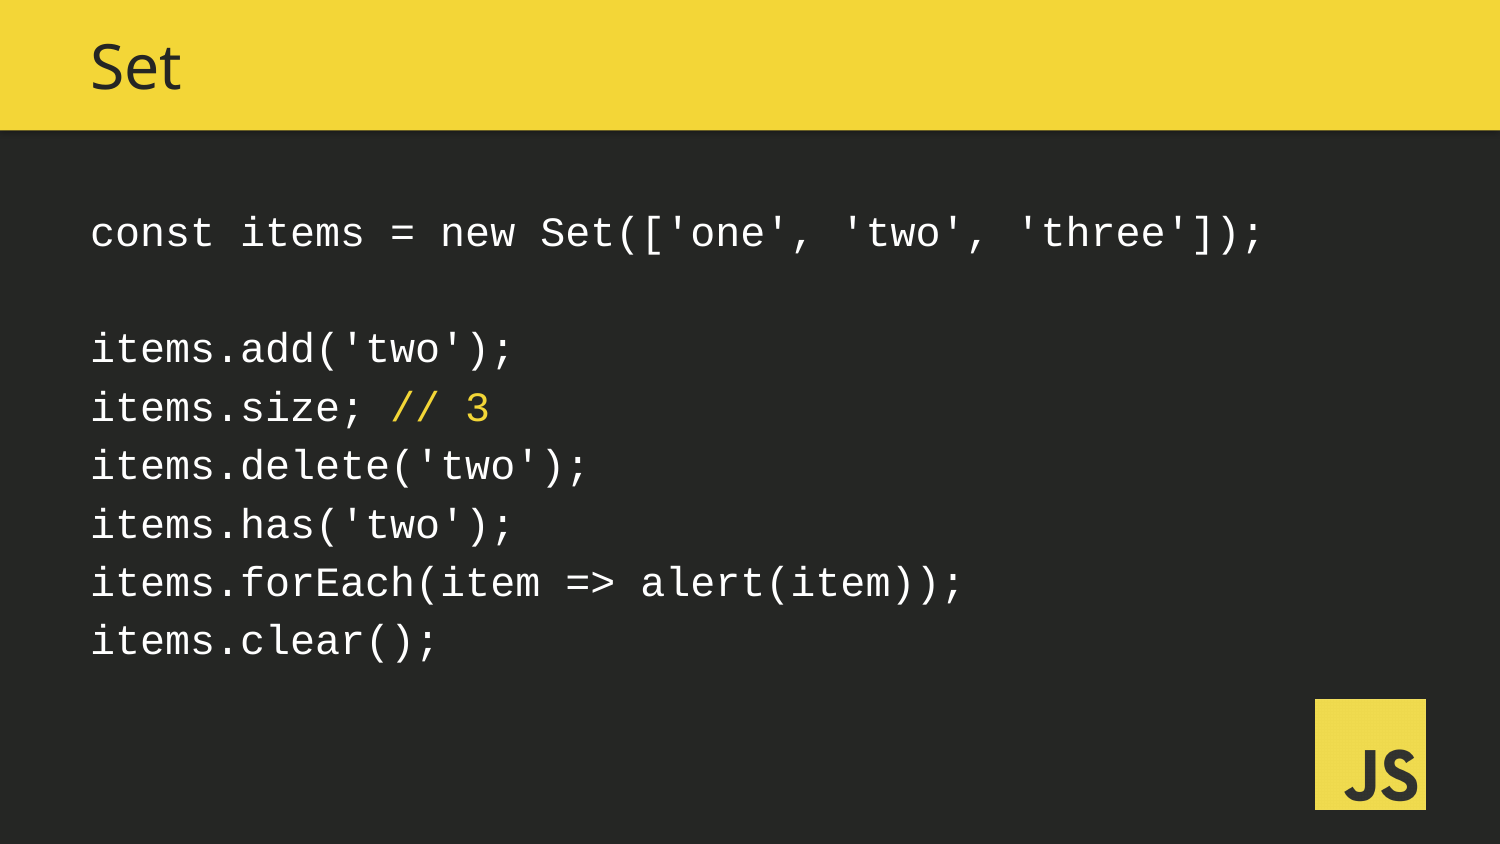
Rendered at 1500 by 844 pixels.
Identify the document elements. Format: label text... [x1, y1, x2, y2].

title Set [75, 19, 1425, 110]
list const items = new Set(['one', 'two', 'three']); items.add('two'); items.size; // 3 items.delete('two'); items.has('two'); items.forEach(item => alert(item)); items.clear(); [75, 196, 1425, 810]
